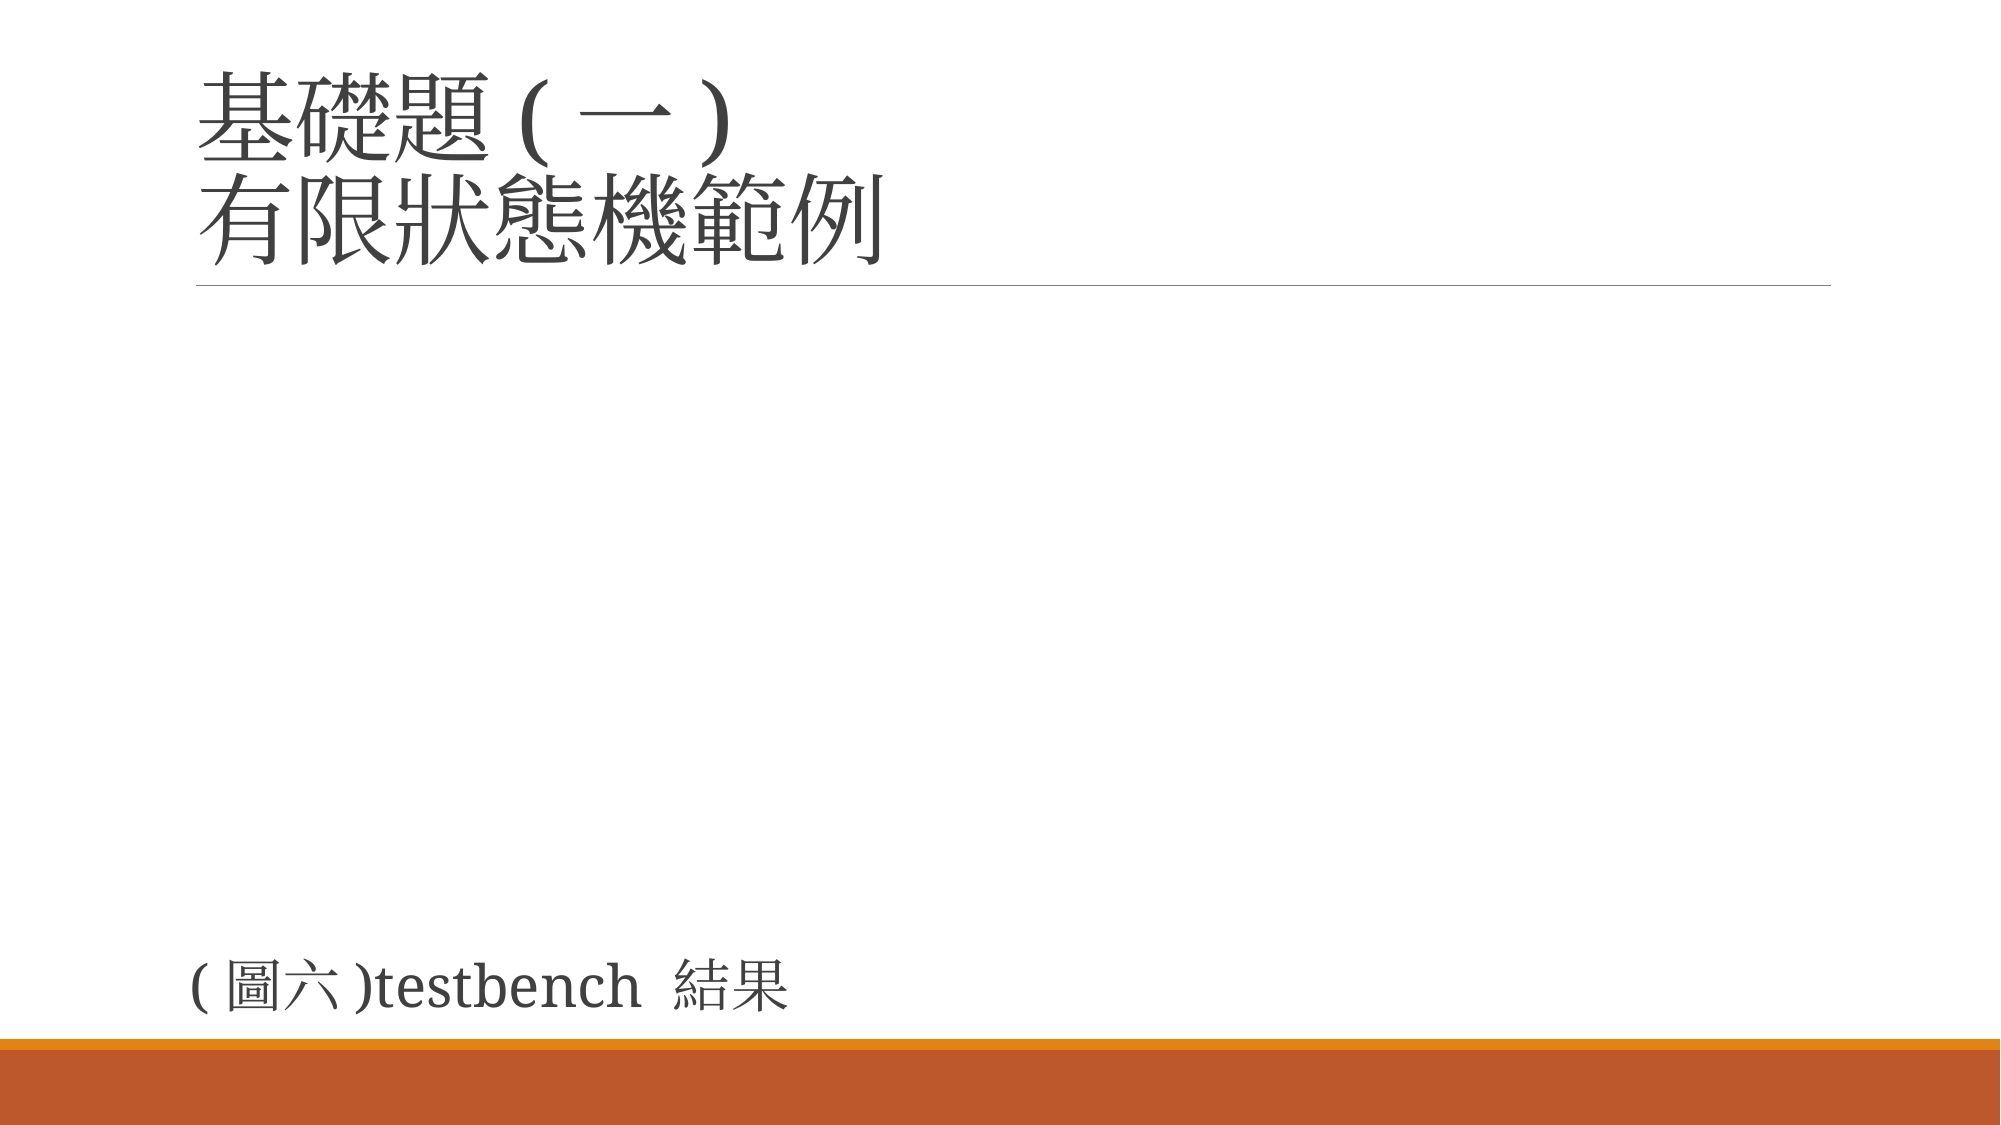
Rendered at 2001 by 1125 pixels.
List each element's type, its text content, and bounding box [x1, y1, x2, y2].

text_box (圖六)testbench 結果 [175, 942, 805, 1027]
title 基礎題(一) 有限狀態機範例 [180, 47, 1830, 285]
